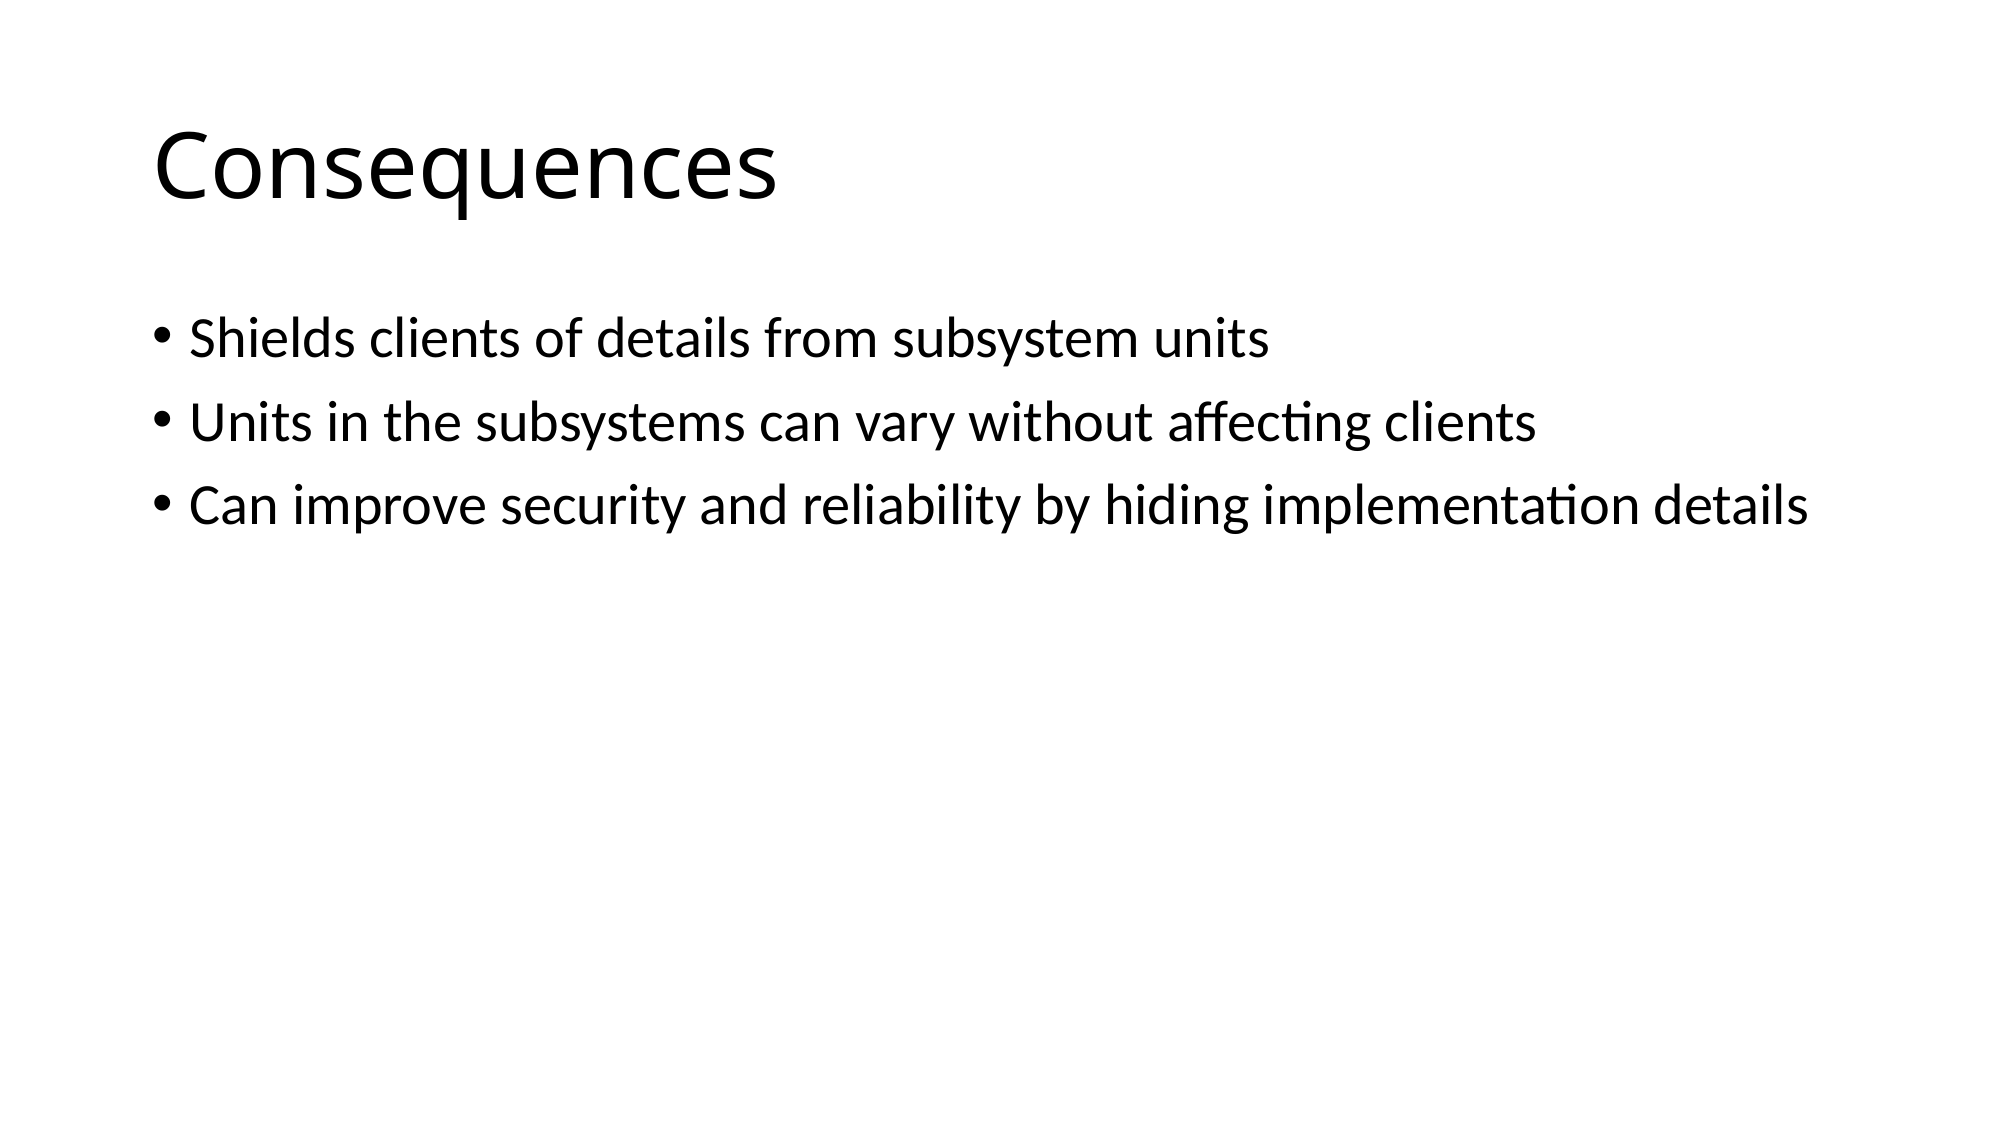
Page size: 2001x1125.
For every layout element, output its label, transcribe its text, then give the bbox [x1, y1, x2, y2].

title Consequences [137, 59, 1863, 278]
list Shields clients of details from subsystem units Units in the subsystems can vary without affecting clients Can improve security and reliability by hiding implementation details [137, 299, 1863, 1014]
